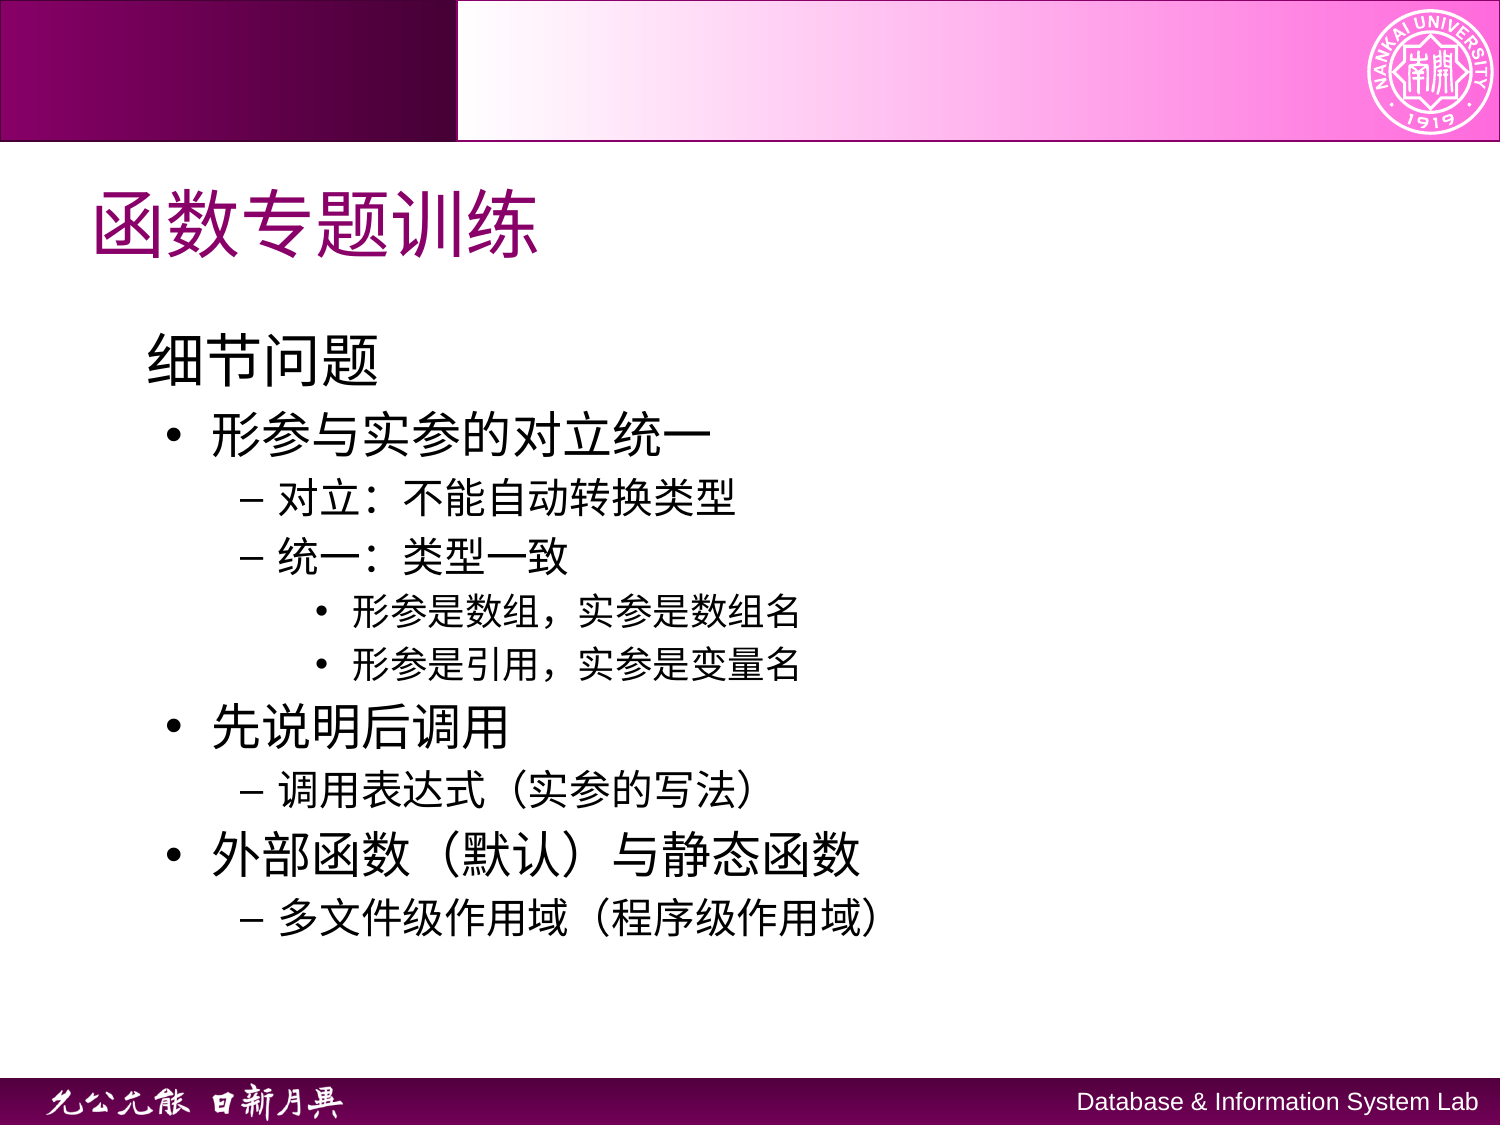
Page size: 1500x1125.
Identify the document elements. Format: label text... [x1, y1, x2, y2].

title 函数专题训练 [74, 163, 1426, 282]
list 细节问题 形参与实参的对立统一 对立：不能自动转换类型 统一：类型一致 形参是数组，实参是数组名 形参是引用，实参是变量名 先说明后调用 调用表达式（实参的写法） 外部函数（默认）与静态函数 多文件级作用域（程序级作用域） [74, 316, 1426, 1055]
picture [35, 1081, 356, 1122]
